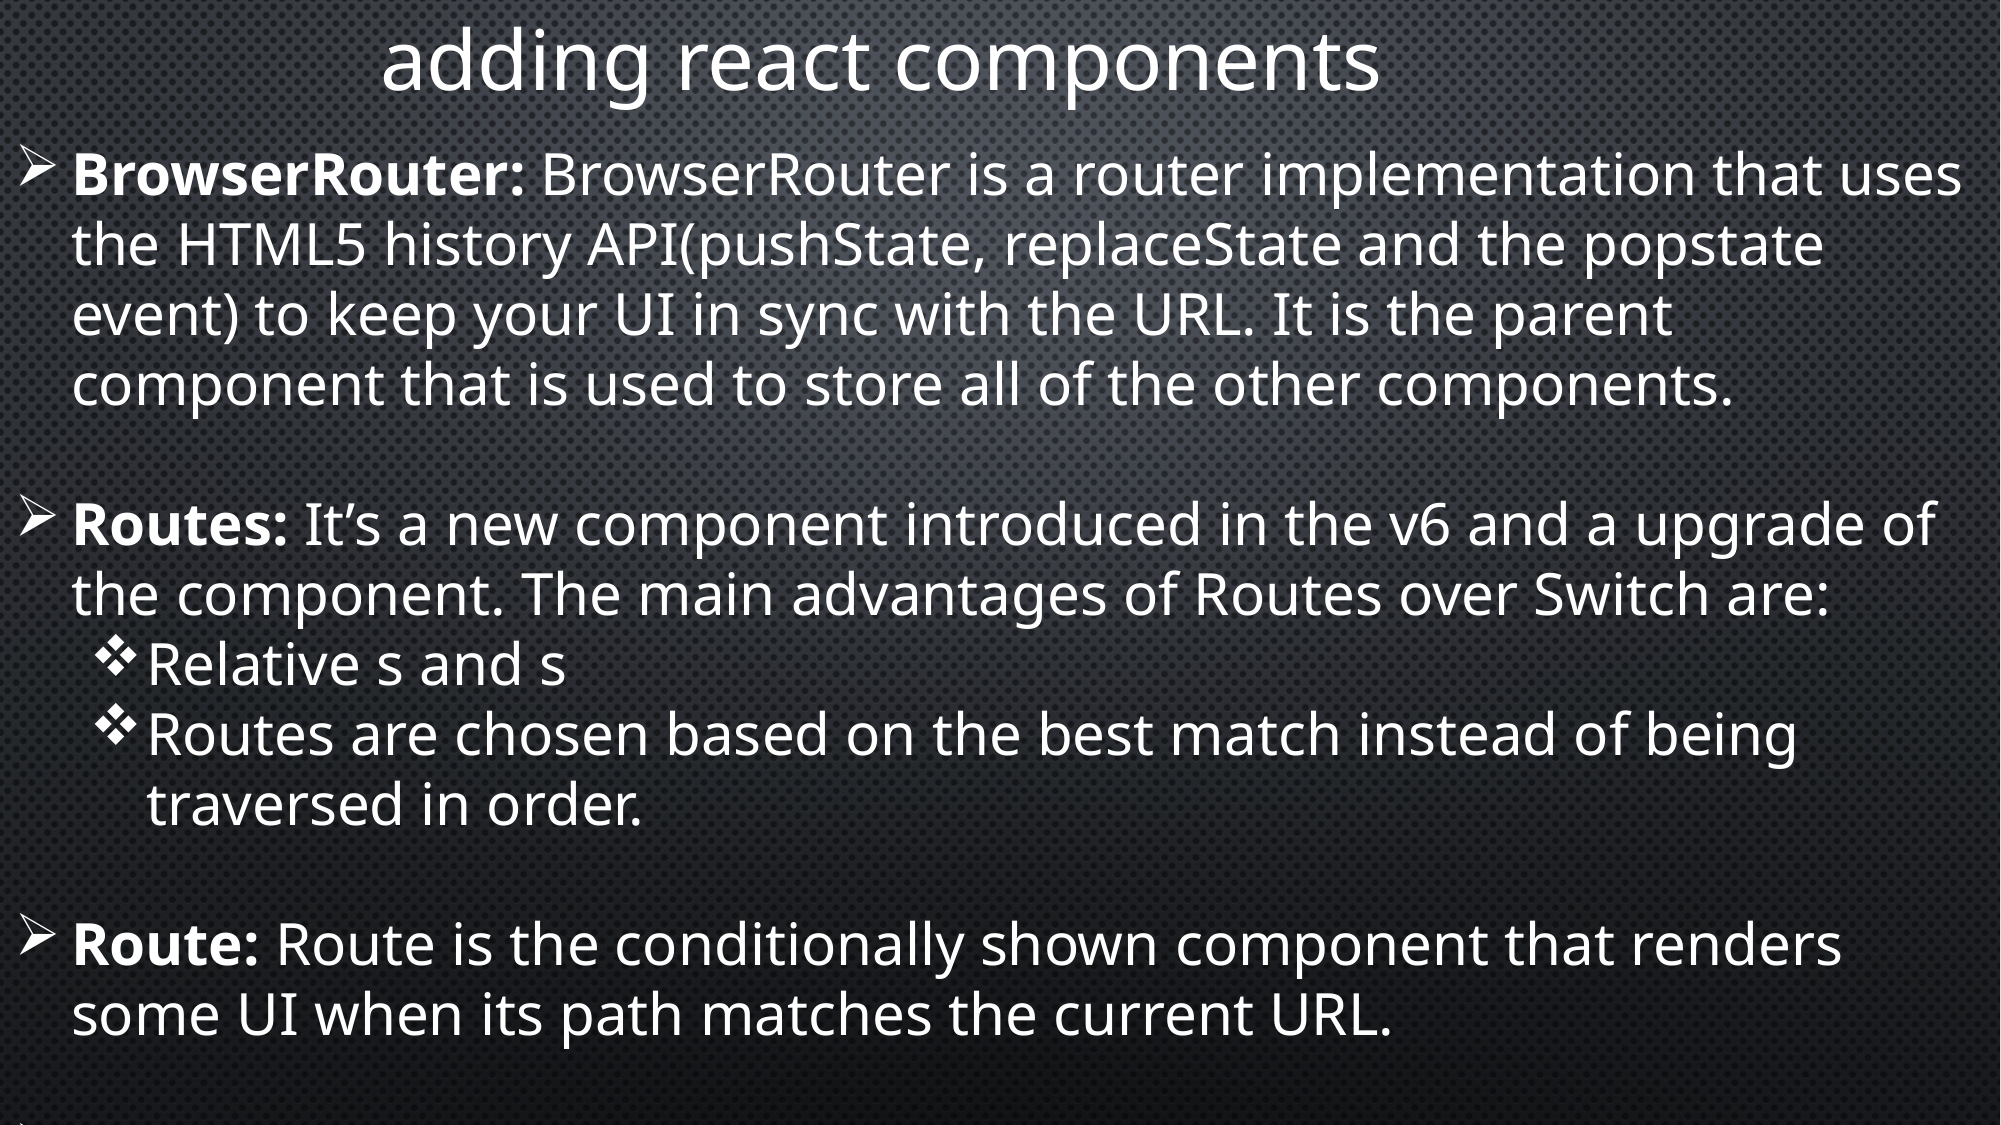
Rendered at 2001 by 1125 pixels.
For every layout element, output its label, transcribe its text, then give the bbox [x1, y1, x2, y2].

text_box adding react components BrowserRouter: BrowserRouter is a router implementation that uses the HTML5 history API(pushState, replaceState and the popstate event) to keep your UI in sync with the URL. It is the parent component that is used to store all of the other components. Routes: It’s a new component introduced in the v6 and a upgrade of the component. The main advantages of Routes over Switch are: Relative s and s Routes are chosen based on the best match instead of being traversed in order. Route: Route is the conditionally shown component that renders some UI when its path matches the current URL. Link: Link component is used to create links to different routes and implement navigation around the application. It works like HTML anchor tag. [0, 0, 2000, 1125]
